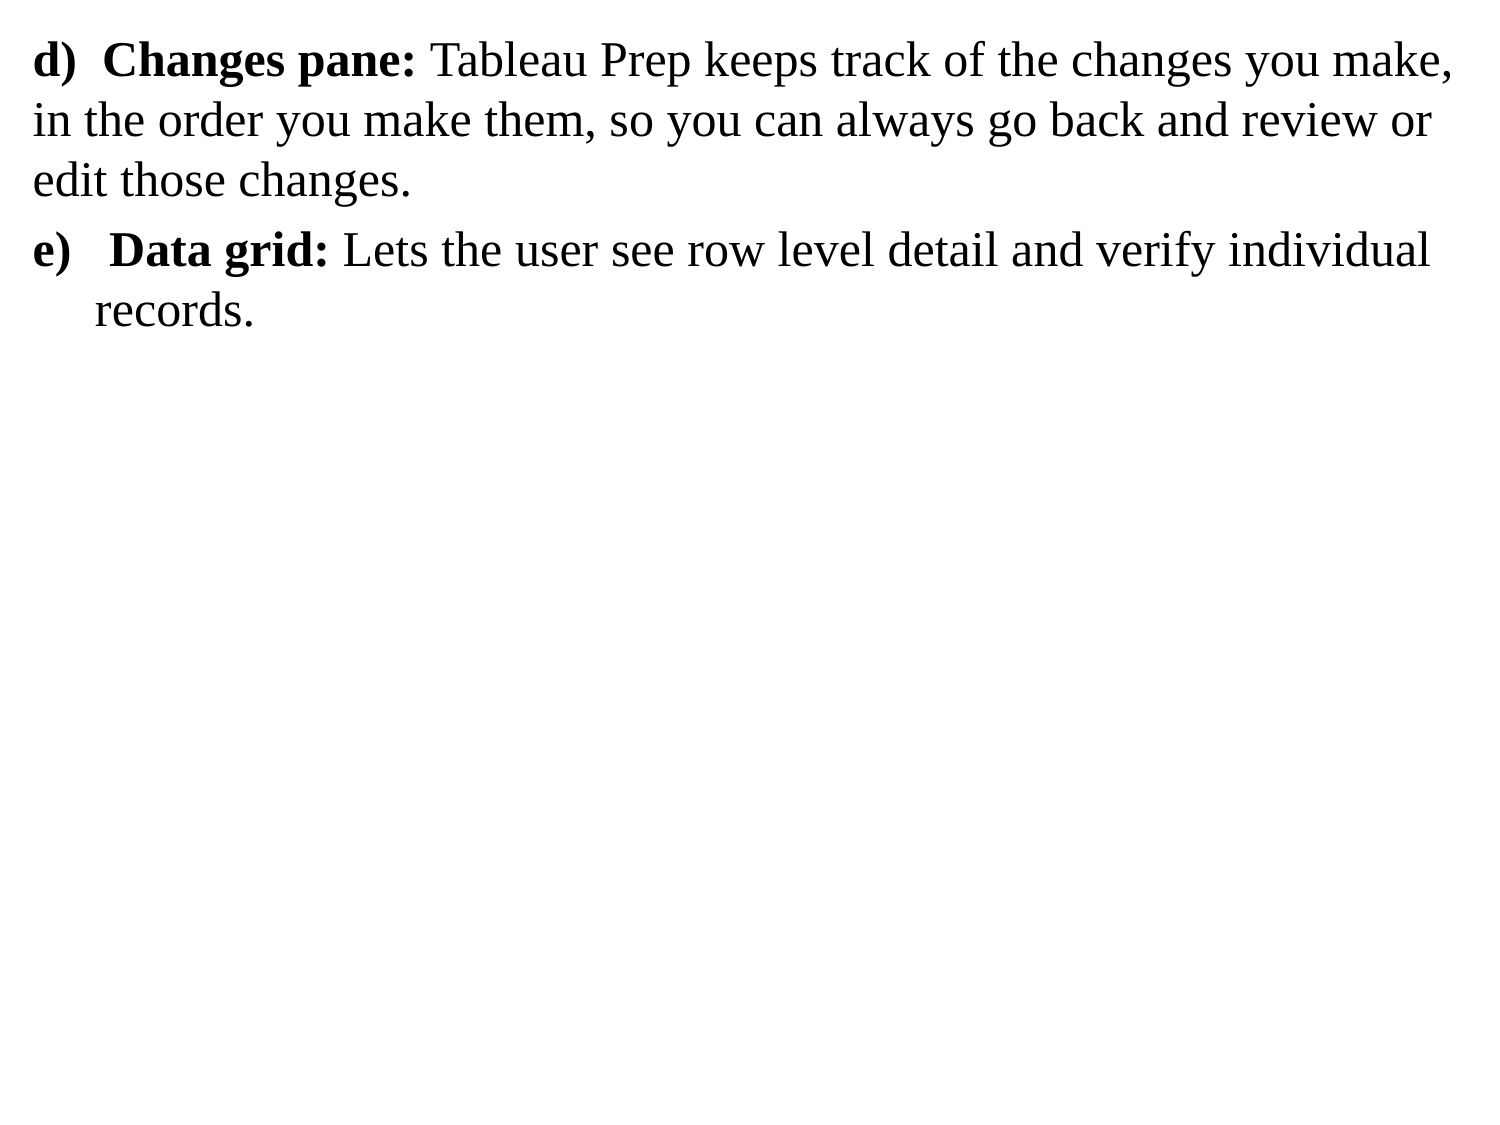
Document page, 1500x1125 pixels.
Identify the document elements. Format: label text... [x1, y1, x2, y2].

list d) Changes pane: Tableau Prep keeps track of the changes you make, in the order you make them, so you can always go back and review or edit those changes. e) Data grid: Lets the user see row level detail and verify individual records. [17, 19, 1471, 1106]
